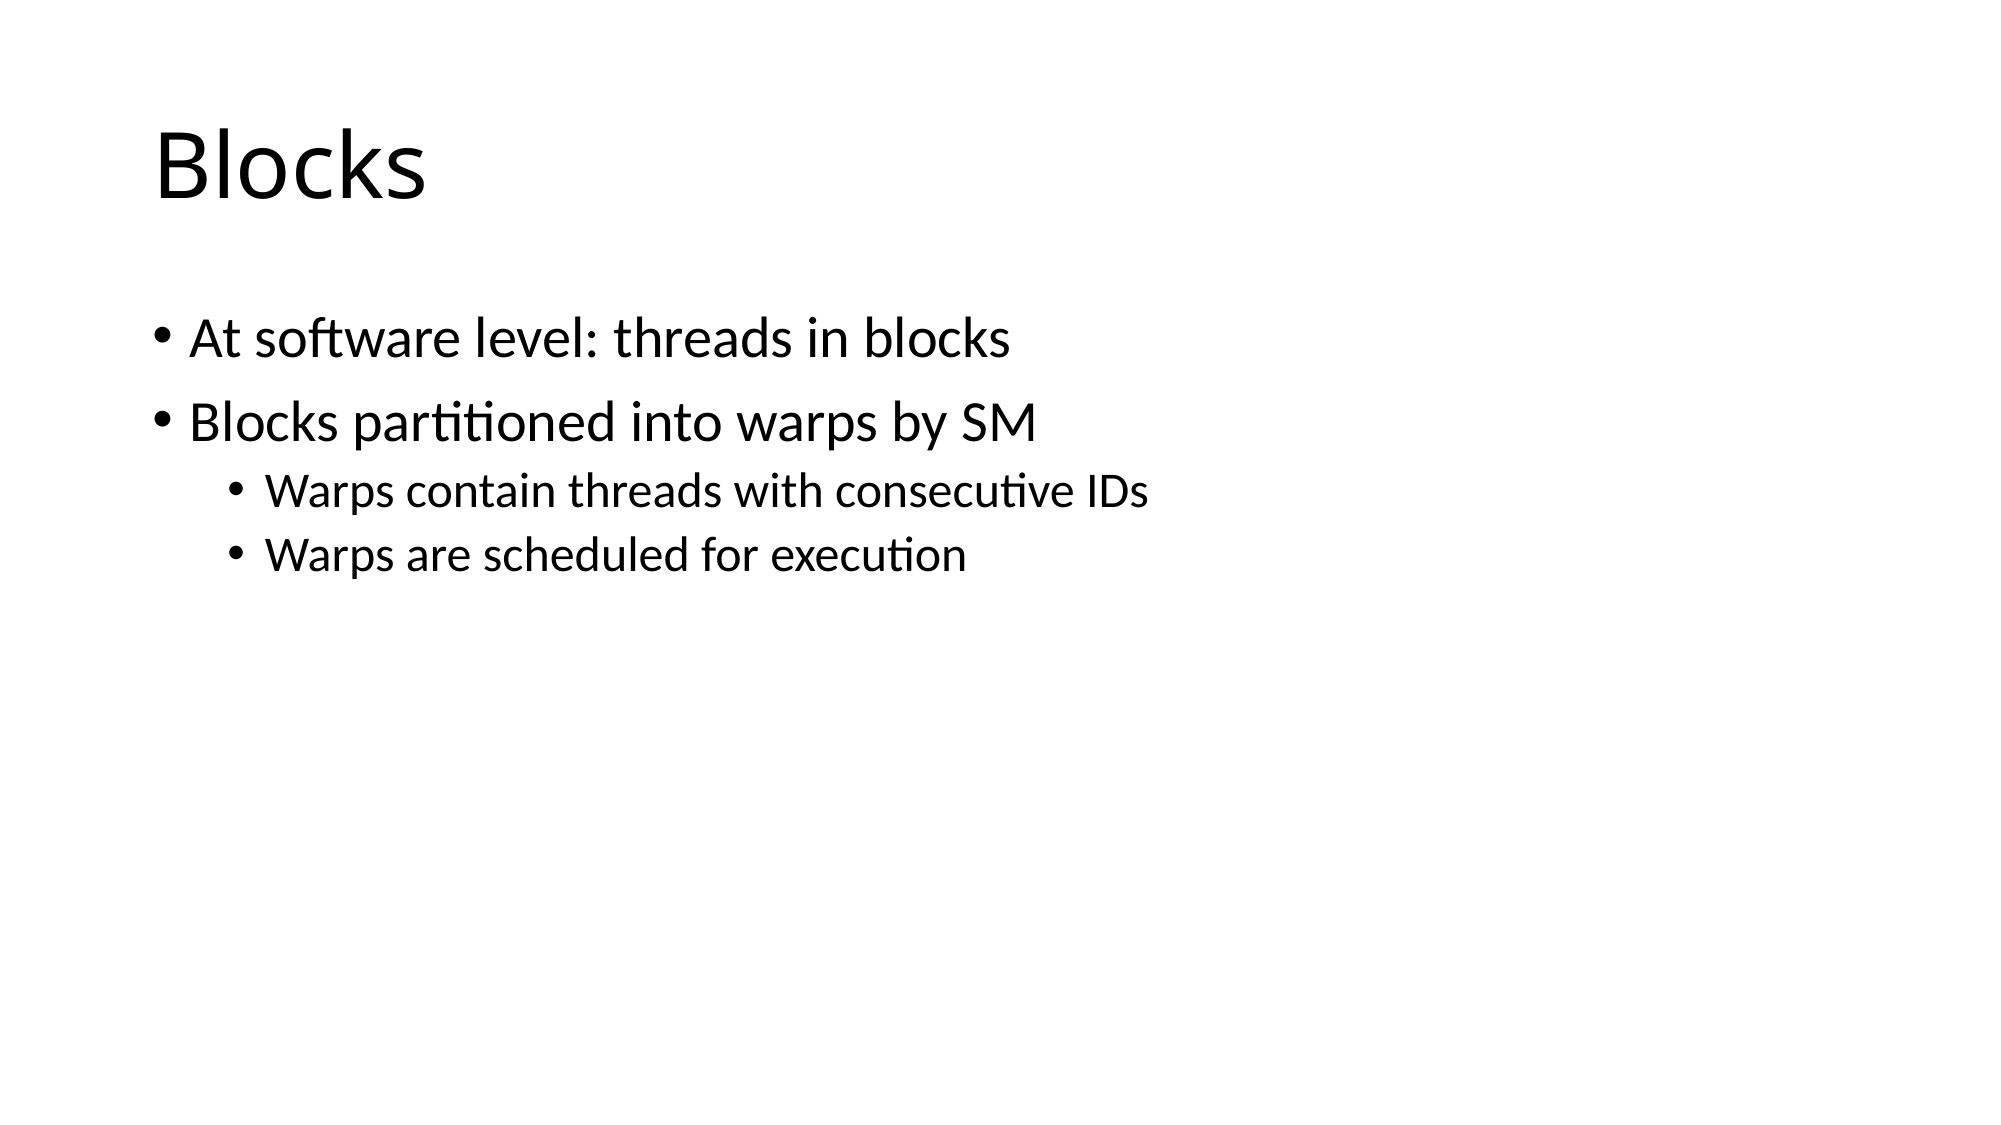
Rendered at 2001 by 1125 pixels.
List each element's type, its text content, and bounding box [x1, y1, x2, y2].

list At software level: threads in blocks Blocks partitioned into warps by SM Warps contain threads with consecutive IDs Warps are scheduled for execution [137, 299, 1863, 1014]
title Blocks [137, 59, 1863, 278]
